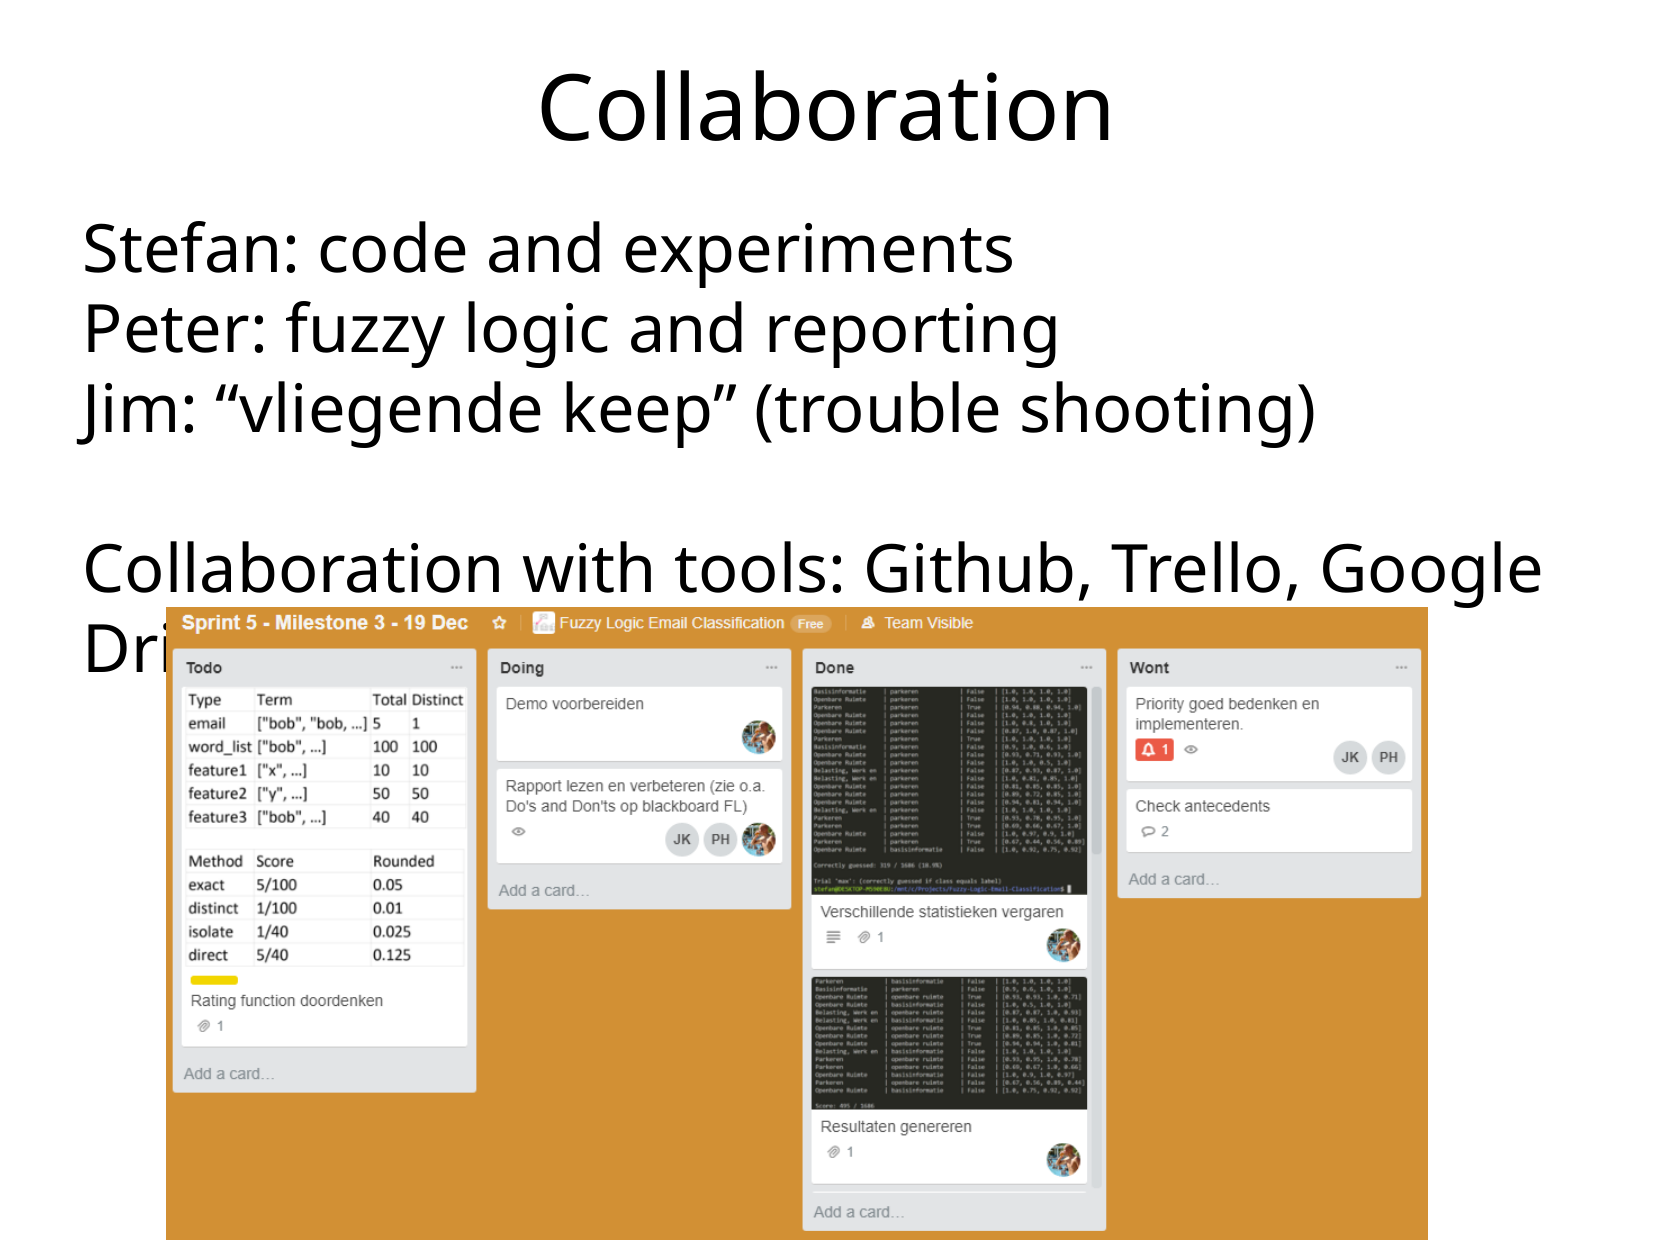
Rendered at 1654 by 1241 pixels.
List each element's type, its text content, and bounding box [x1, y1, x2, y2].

picture [166, 607, 1429, 1241]
text_box Stefan: code and experiments Peter: fuzzy logic and reporting Jim: “vliegende keep” (trouble shooting) Collaboration with tools: Github, Trello, Google Drive [82, 205, 1628, 925]
text_box Collaboration [82, 0, 1571, 205]
